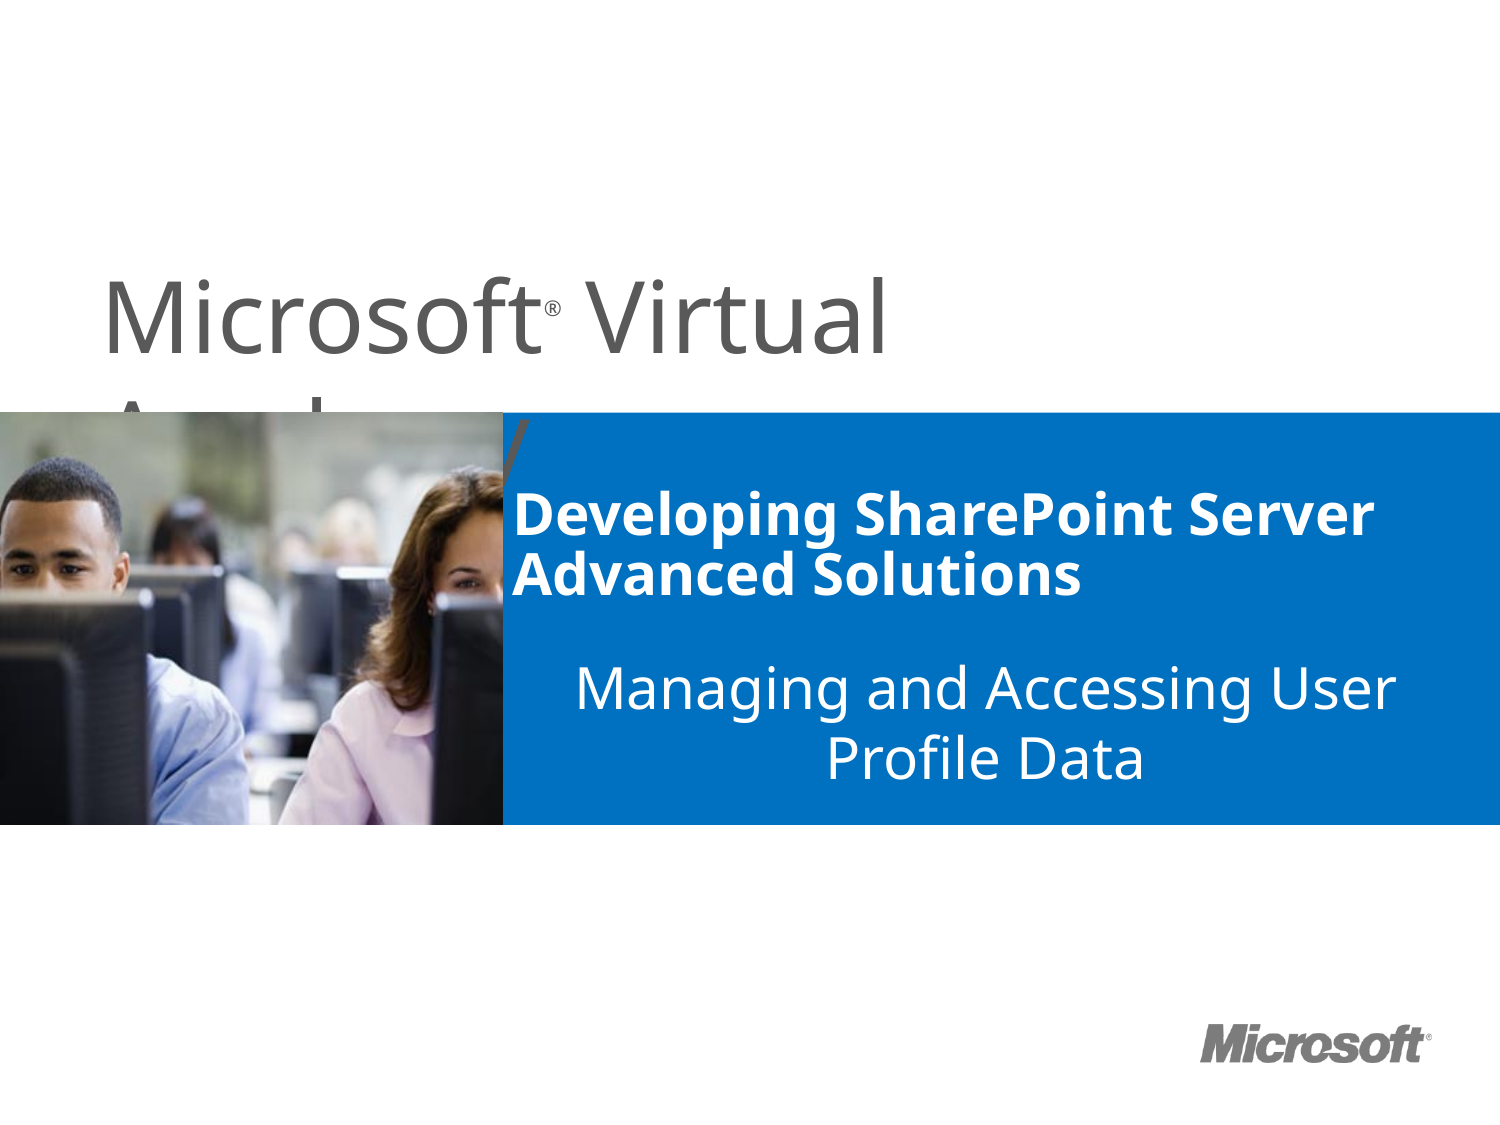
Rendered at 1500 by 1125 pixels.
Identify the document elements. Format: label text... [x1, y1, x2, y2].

title Developing SharePoint Server Advanced Solutions [511, 487, 1451, 609]
subtitle Managing and Accessing User Profile Data [511, 643, 1460, 826]
picture [0, 412, 503, 825]
